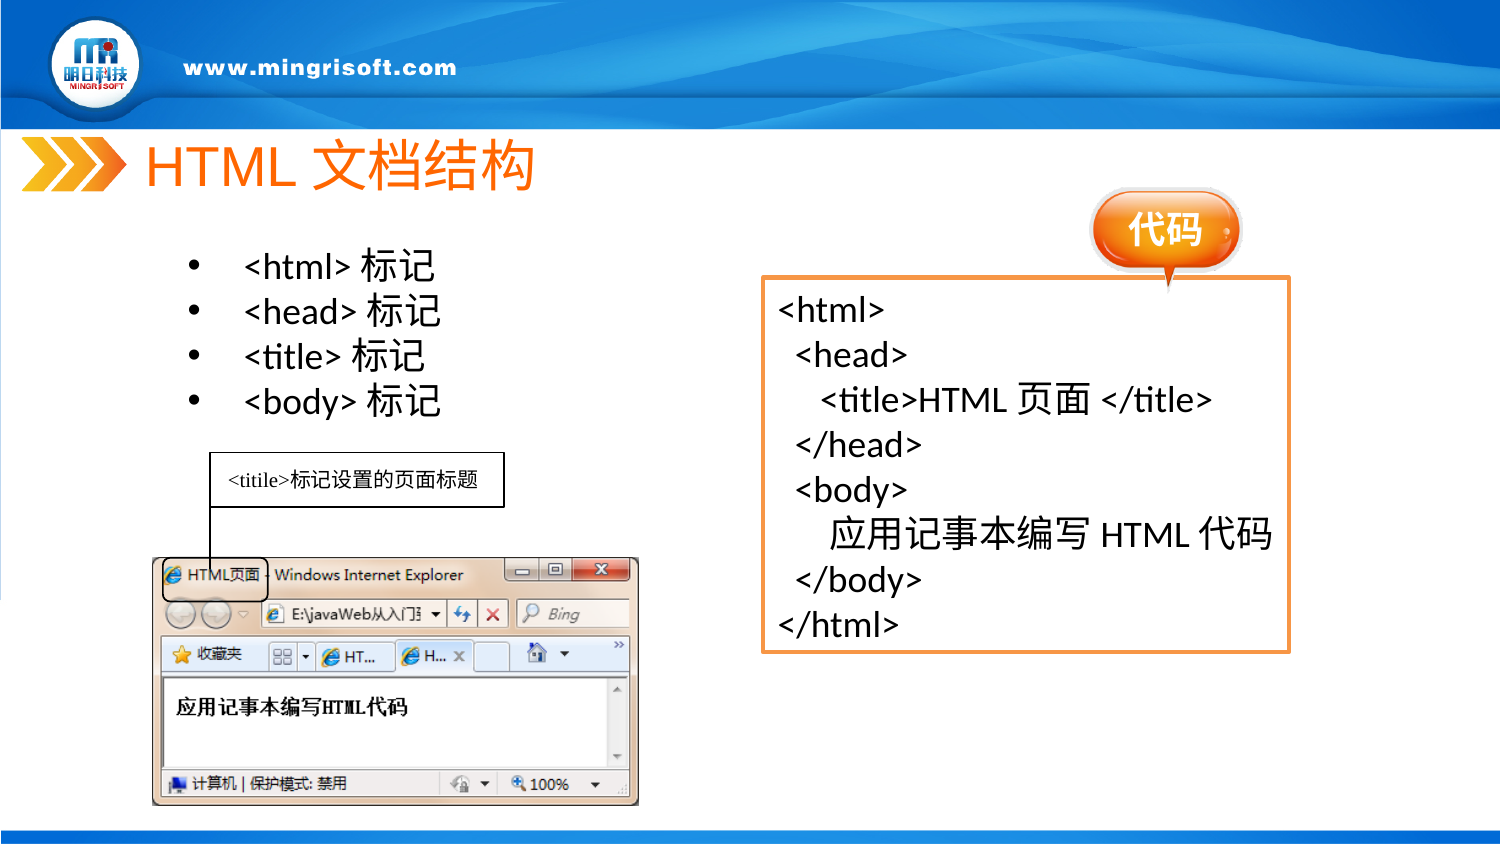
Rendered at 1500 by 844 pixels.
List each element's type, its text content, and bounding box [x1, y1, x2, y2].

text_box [152, 445, 642, 809]
text_box HTML文档结构 [133, 105, 832, 223]
text_box <html>标记 <head>标记 <title>标记 <body>标记 [172, 234, 457, 430]
picture [0, 1, 1500, 844]
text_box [773, 163, 1279, 657]
